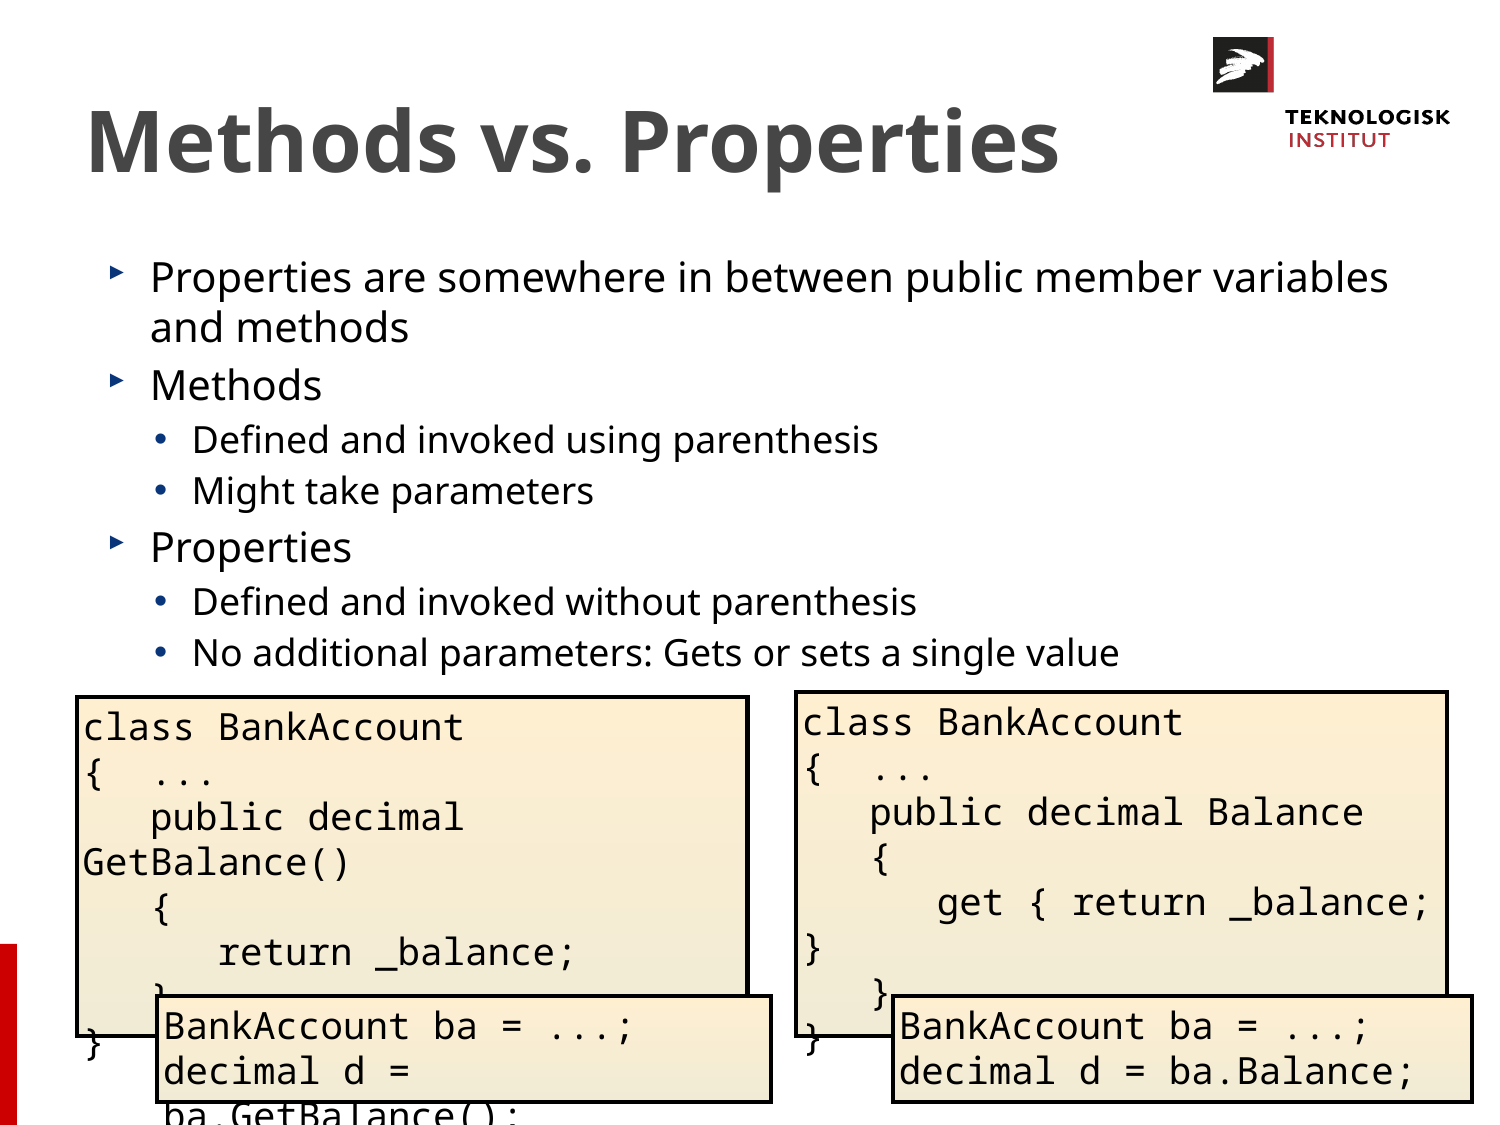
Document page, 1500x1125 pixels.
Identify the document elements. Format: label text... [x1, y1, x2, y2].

title Methods vs. Properties [70, 45, 1425, 233]
list Properties are somewhere in between public member variables and methods Methods Defined and invoked using parenthesis Might take parameters Properties Defined and invoked without parenthesis No additional parameters: Gets or sets a single value [75, 243, 1424, 986]
picture [1213, 37, 1450, 147]
text_box class BankAccount { ... public decimal Balance { get { return _balance; } } } [796, 692, 1447, 1036]
text_box BankAccount ba = ...; decimal d = ba.GetBalance(); [157, 995, 772, 1103]
text_box class BankAccount { ... public decimal GetBalance() { return _balance; } } [76, 696, 748, 1036]
text_box BankAccount ba = ...; decimal d = ba.Balance; [892, 995, 1472, 1103]
